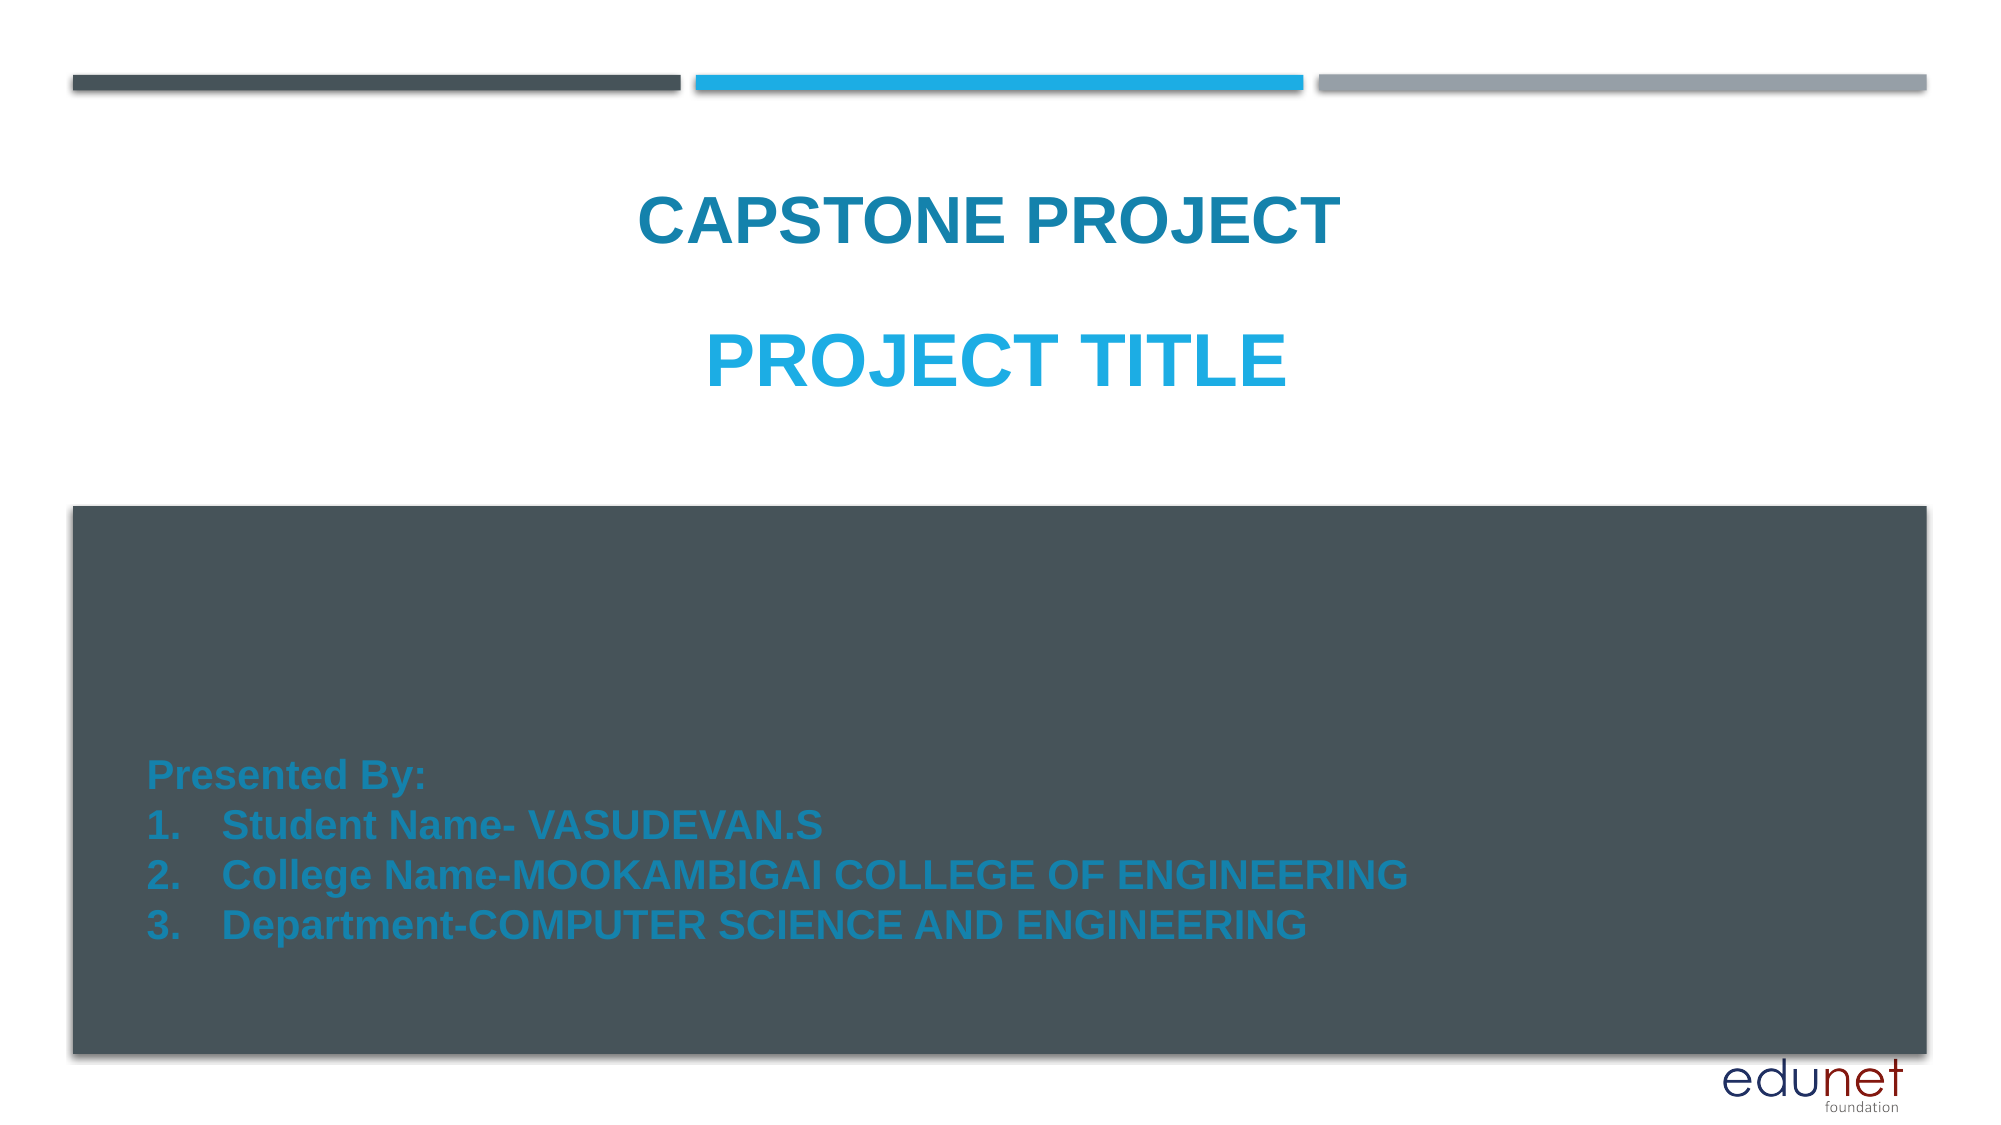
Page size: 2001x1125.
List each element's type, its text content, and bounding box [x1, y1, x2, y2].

title PROJECT TITLE [95, 265, 1899, 410]
text_box Presented By: Student Name- VASUDEVAN.S College Name-MOOKAMBIGAI COLLEGE OF ENGINEERING Department-COMPUTER SCIENCE AND ENGINEERING [131, 740, 1814, 956]
text_box CAPSTONE PROJECT [0, 169, 2000, 265]
picture [1719, 1056, 1905, 1116]
